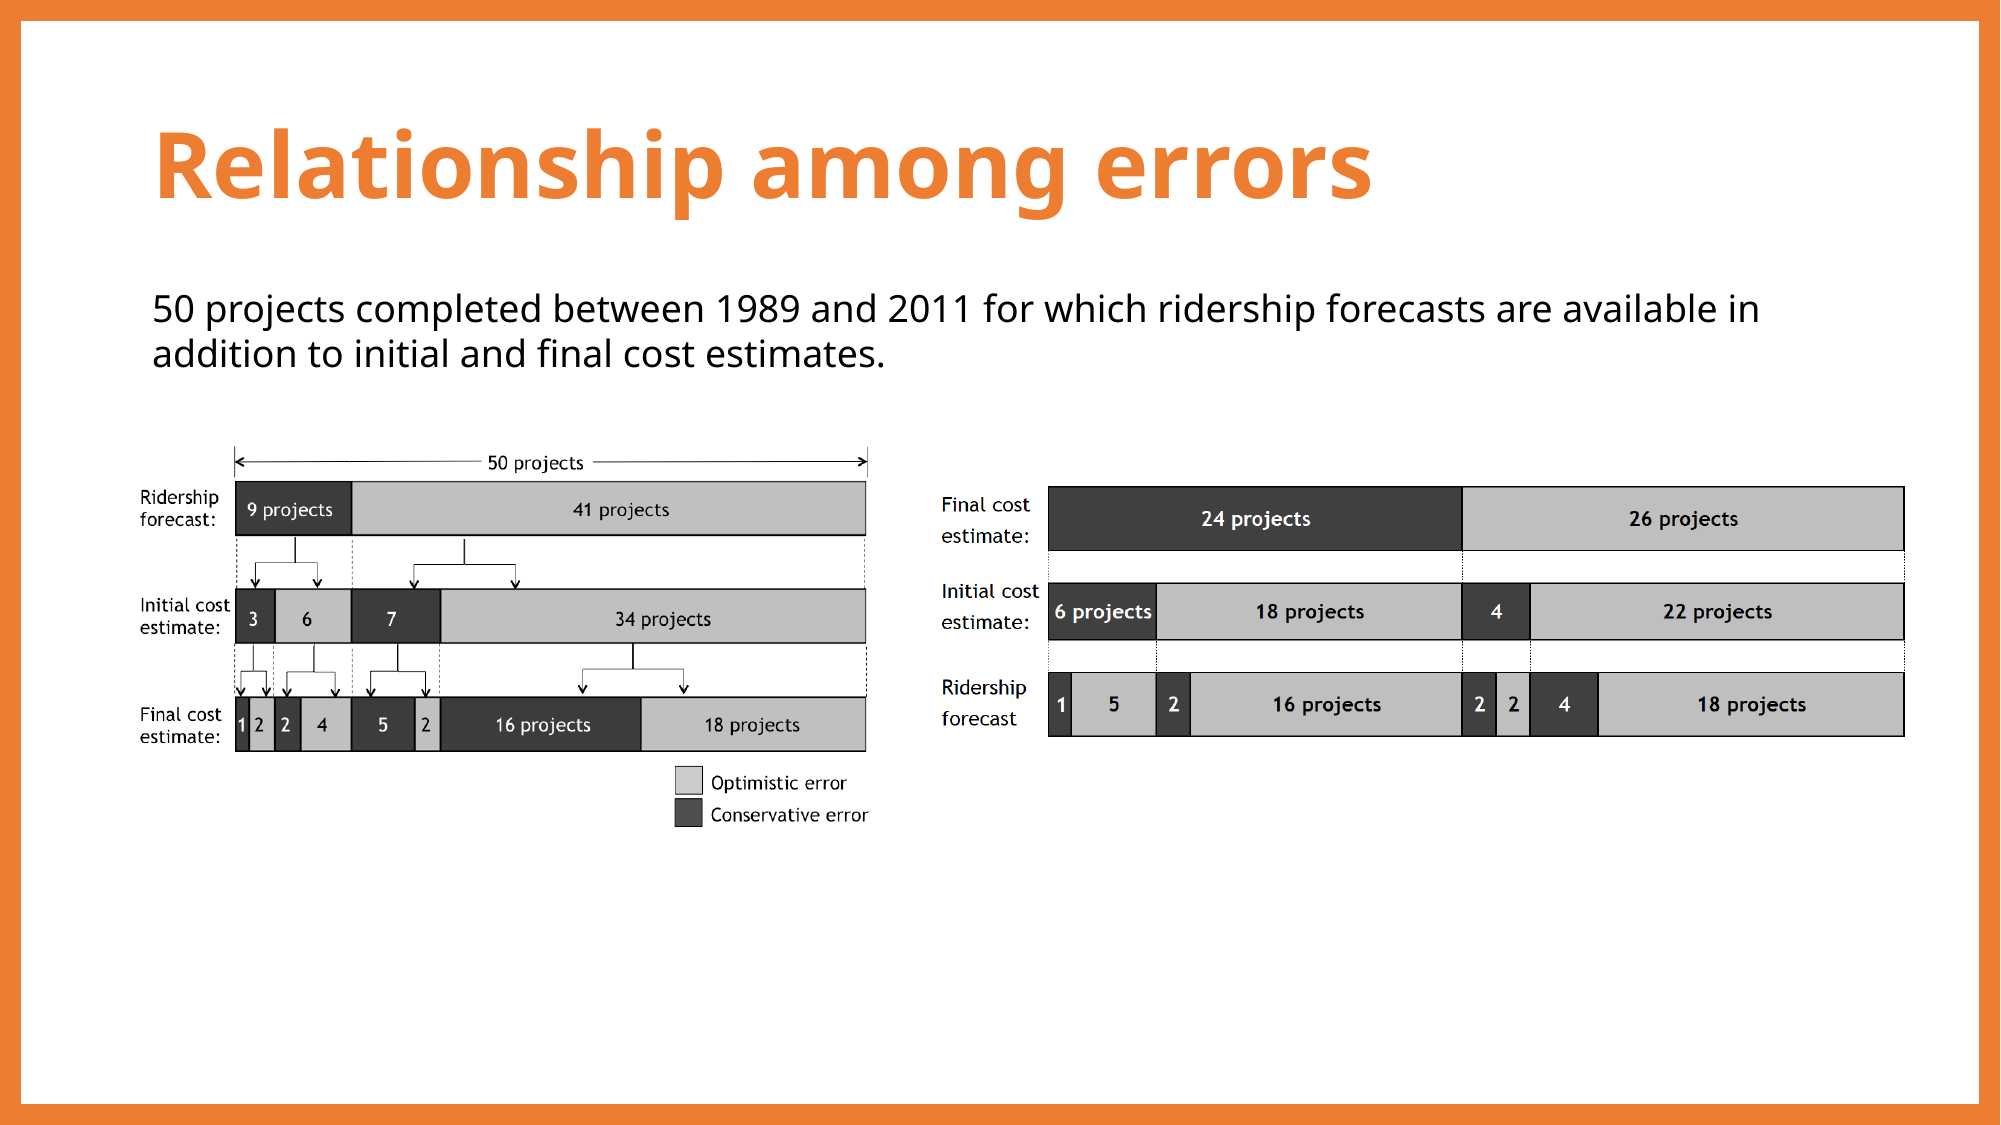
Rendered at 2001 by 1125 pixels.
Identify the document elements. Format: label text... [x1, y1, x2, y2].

title Relationship among errors [137, 59, 1863, 277]
picture [137, 442, 870, 830]
text_box 50 projects completed between 1989 and 2011 for which ridership forecasts are available in addition to initial and final cost estimates. [137, 277, 1883, 382]
picture [922, 473, 1915, 750]
